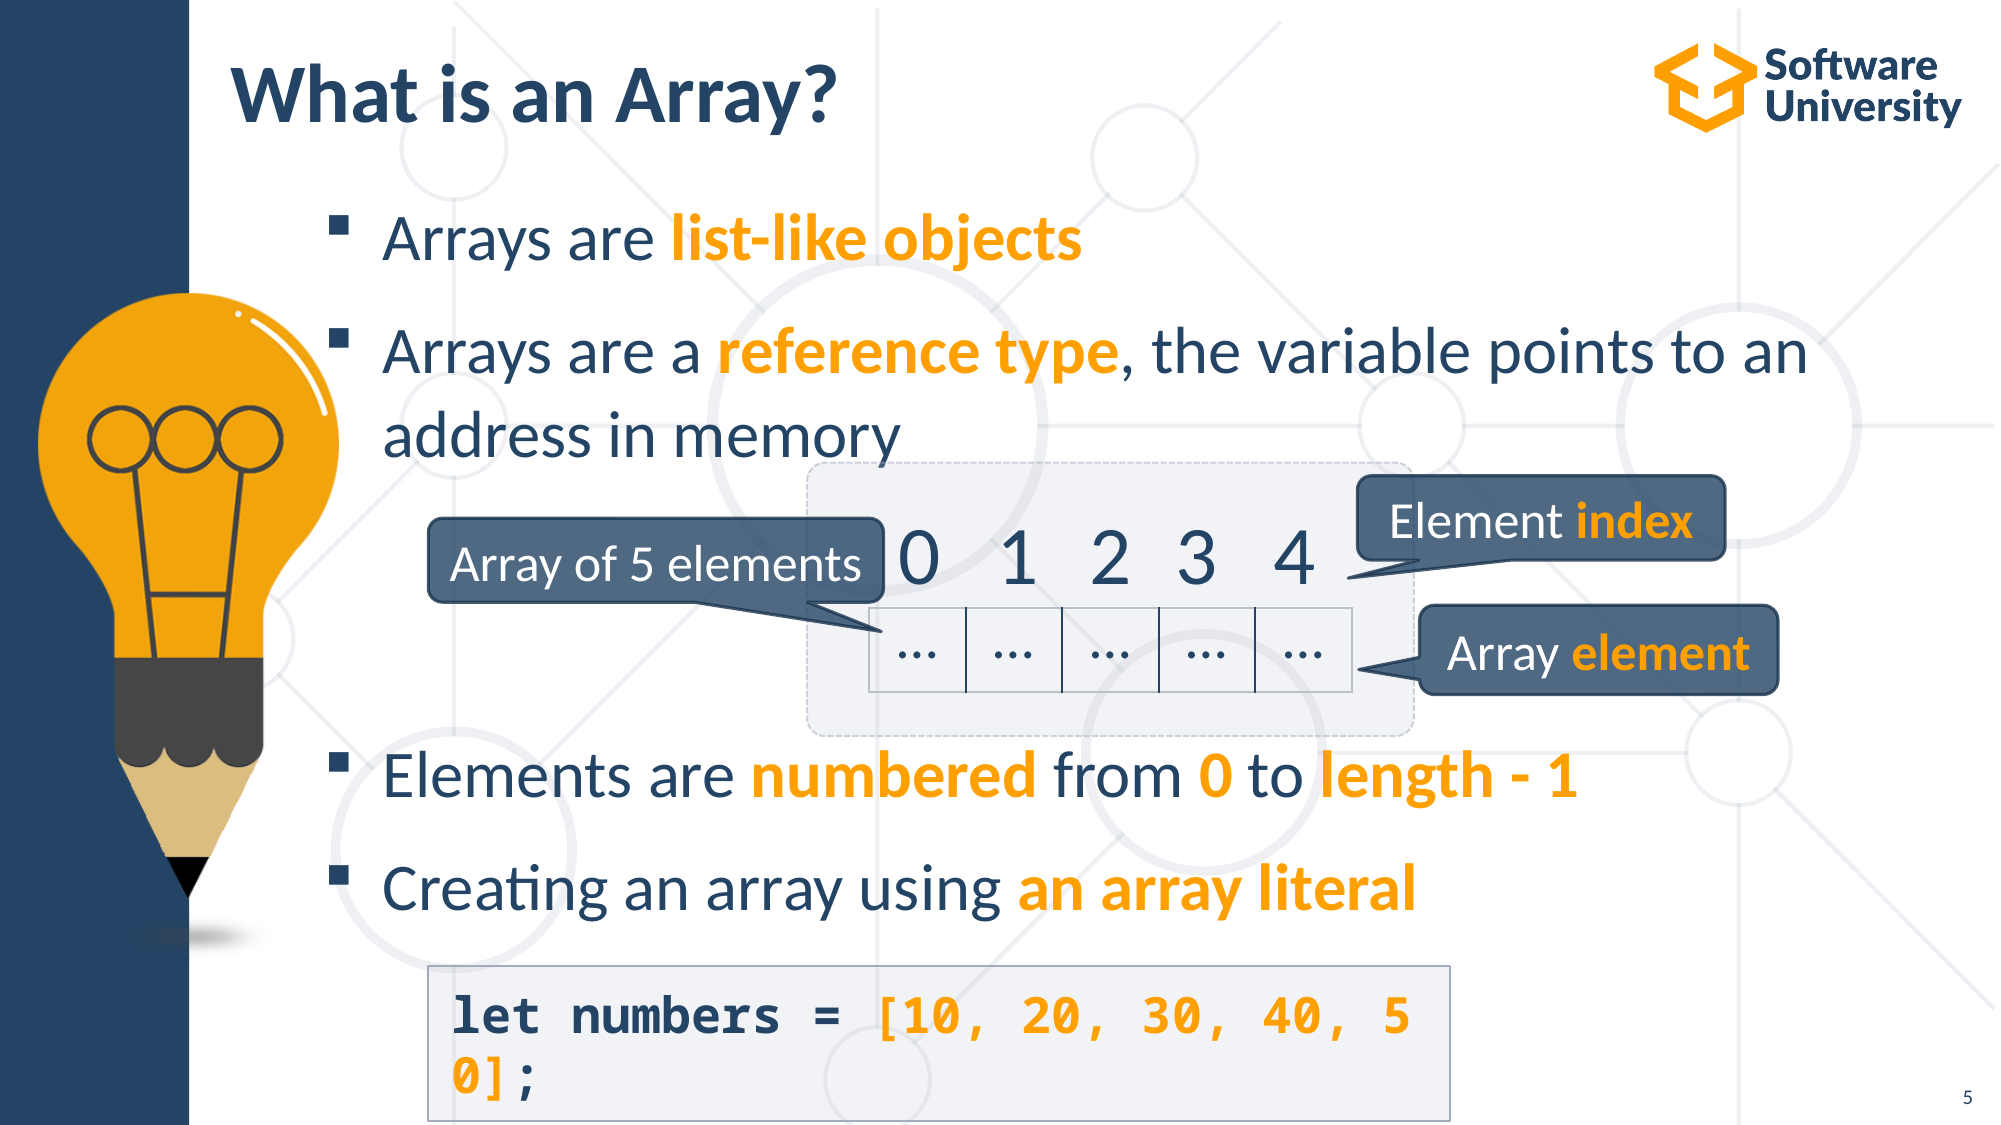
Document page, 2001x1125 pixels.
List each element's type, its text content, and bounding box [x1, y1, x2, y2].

text_box let numbers = [10, 20, 30, 40, 50]; [428, 966, 1451, 1122]
table_header … [870, 609, 965, 691]
picture [1641, 31, 1973, 145]
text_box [883, 493, 1331, 610]
picture [38, 293, 306, 961]
title What is an Array? [212, 16, 1628, 162]
table_header … [1256, 609, 1351, 691]
text_box Array element [1358, 605, 1779, 695]
text_box Element index [1348, 475, 1726, 579]
slide_number 5 [1927, 1067, 1989, 1117]
table_header … [1160, 618, 1254, 691]
text_box [807, 462, 1414, 737]
text_box Array of 5 elements [428, 518, 882, 632]
table_header … [1063, 618, 1158, 691]
list Arrays are list-like objects Arrays are a reference type, the variable points to an address in memory Elements are numbered from 0 to length - 1 Creating an array using an array literal [306, 183, 1968, 1094]
table_header … [967, 618, 1061, 691]
